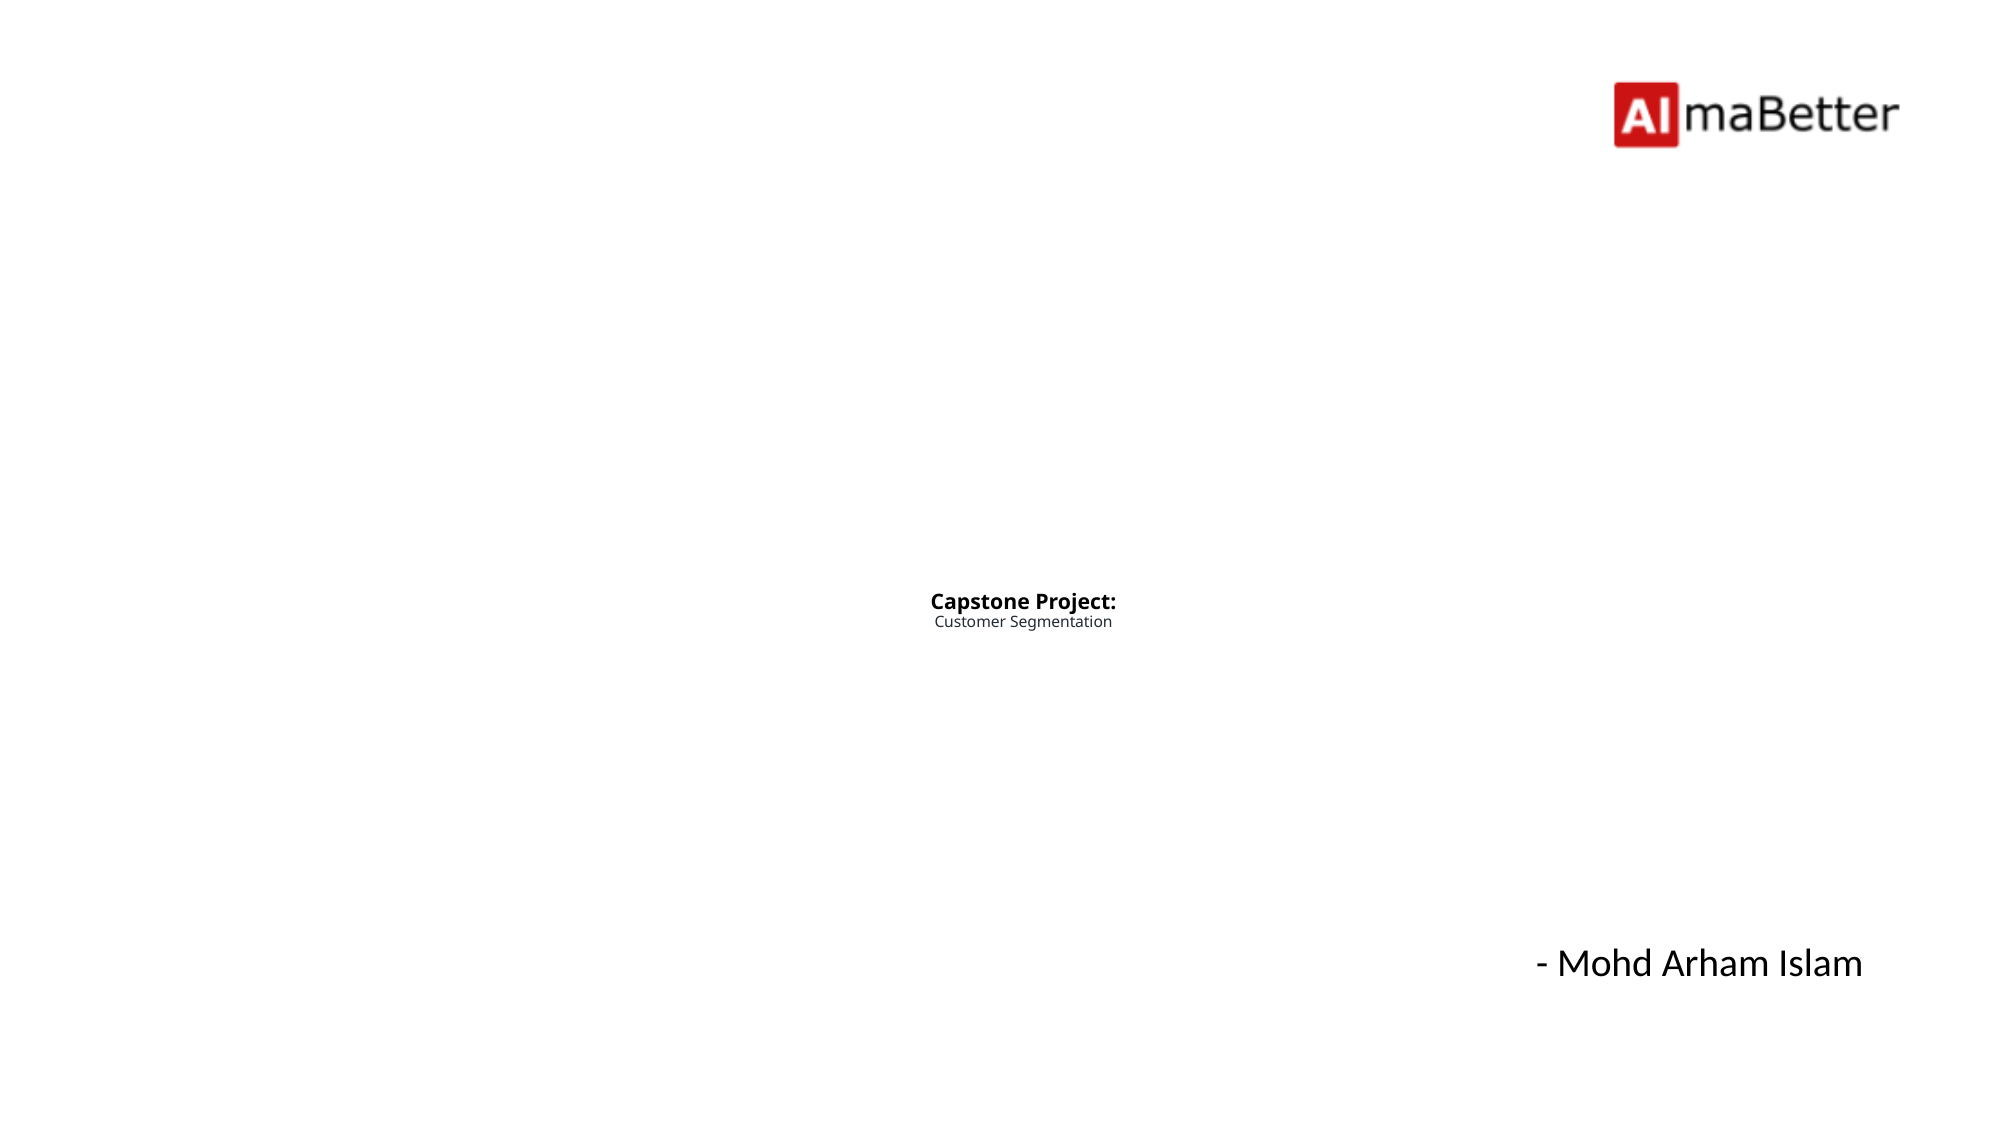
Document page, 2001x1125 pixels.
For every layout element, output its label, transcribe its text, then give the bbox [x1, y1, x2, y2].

picture [1575, 52, 1925, 174]
subtitle - Mohd Arham Islam [1492, 935, 1908, 1018]
title Capstone Project: Customer Segmentation [249, 486, 1797, 639]
